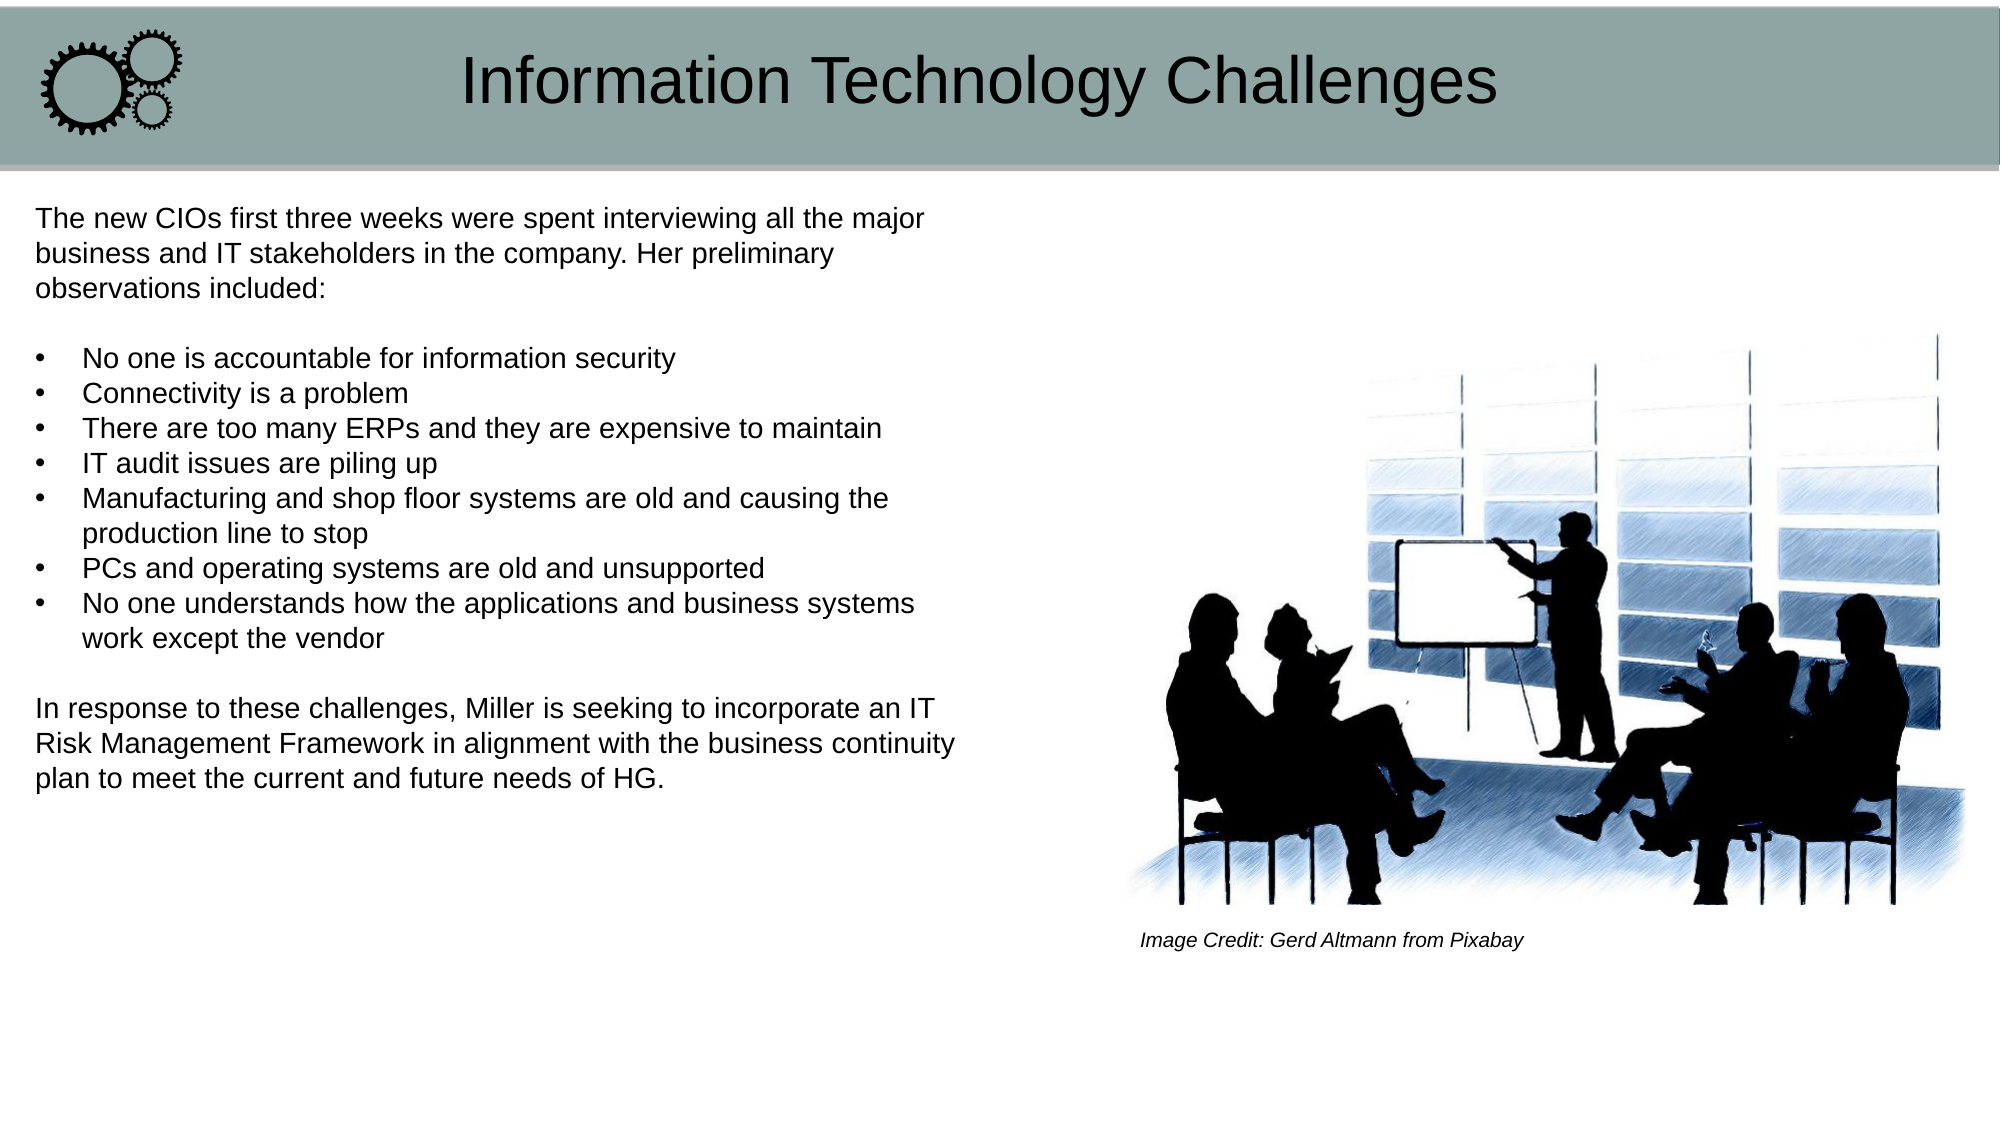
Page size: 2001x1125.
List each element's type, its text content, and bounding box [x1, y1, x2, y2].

text_box Image Credit: Gerd Altmann from Pixabay [1125, 919, 1576, 969]
picture [1124, 273, 1966, 905]
text_box The new CIOs first three weeks were spent interviewing all the major business and IT stakeholders in the company. Her preliminary observations included: No one is accountable for information security Connectivity is a problem There are too many ERPs and they are expensive to maintain IT audit issues are piling up Manufacturing and shop floor systems are old and causing the production line to stop PCs and operating systems are old and unsupported No one understands how the applications and business systems work except the vendor In response to these challenges, Miller is seeking to incorporate an IT Risk Management Framework in alignment with the business continuity plan to meet the current and future needs of HG. [20, 192, 1000, 915]
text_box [0, 6, 2000, 172]
